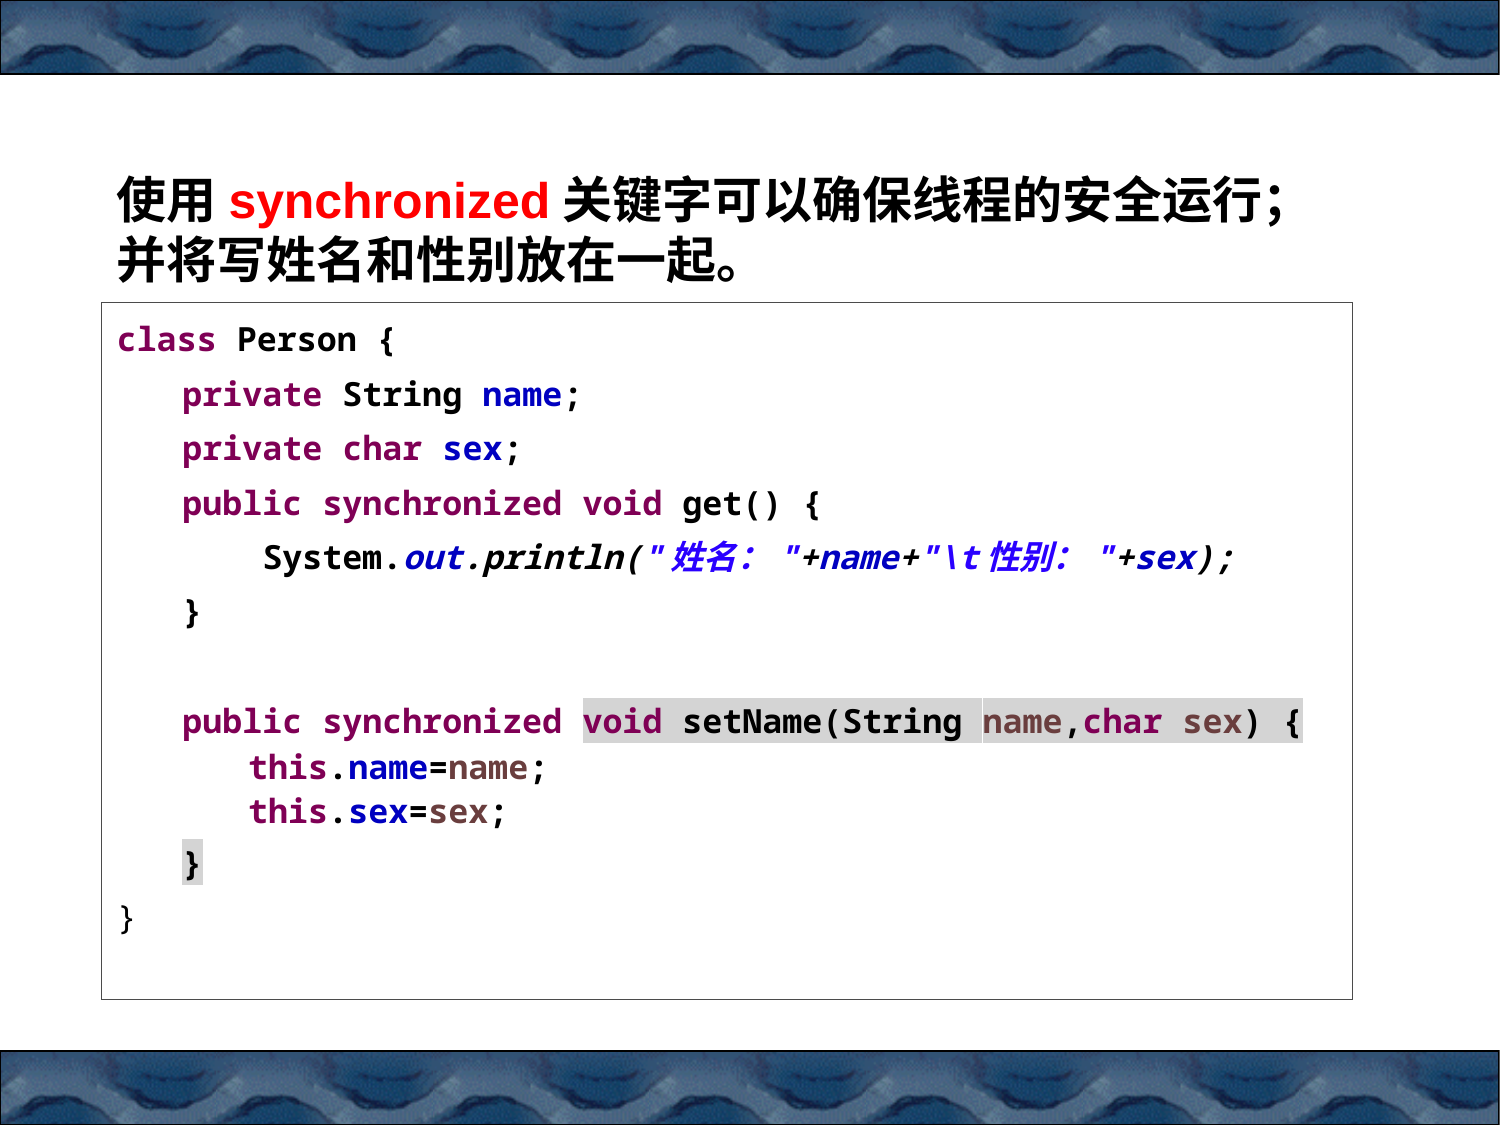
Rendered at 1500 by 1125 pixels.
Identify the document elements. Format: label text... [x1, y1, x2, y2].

picture [1, 1052, 1498, 1124]
picture [1, 1, 1498, 73]
text_box 使用synchronized关键字可以确保线程的安全运行； 并将写姓名和性别放在一起。 [101, 160, 1329, 296]
text_box class Person { private String name; private char sex; public synchronized void get() { System.out.println("姓名："+name+"\t性别："+sex); } public synchronized void setName(String name,char sex) { this.name=name; this.sex=sex; } } [101, 302, 1353, 1000]
